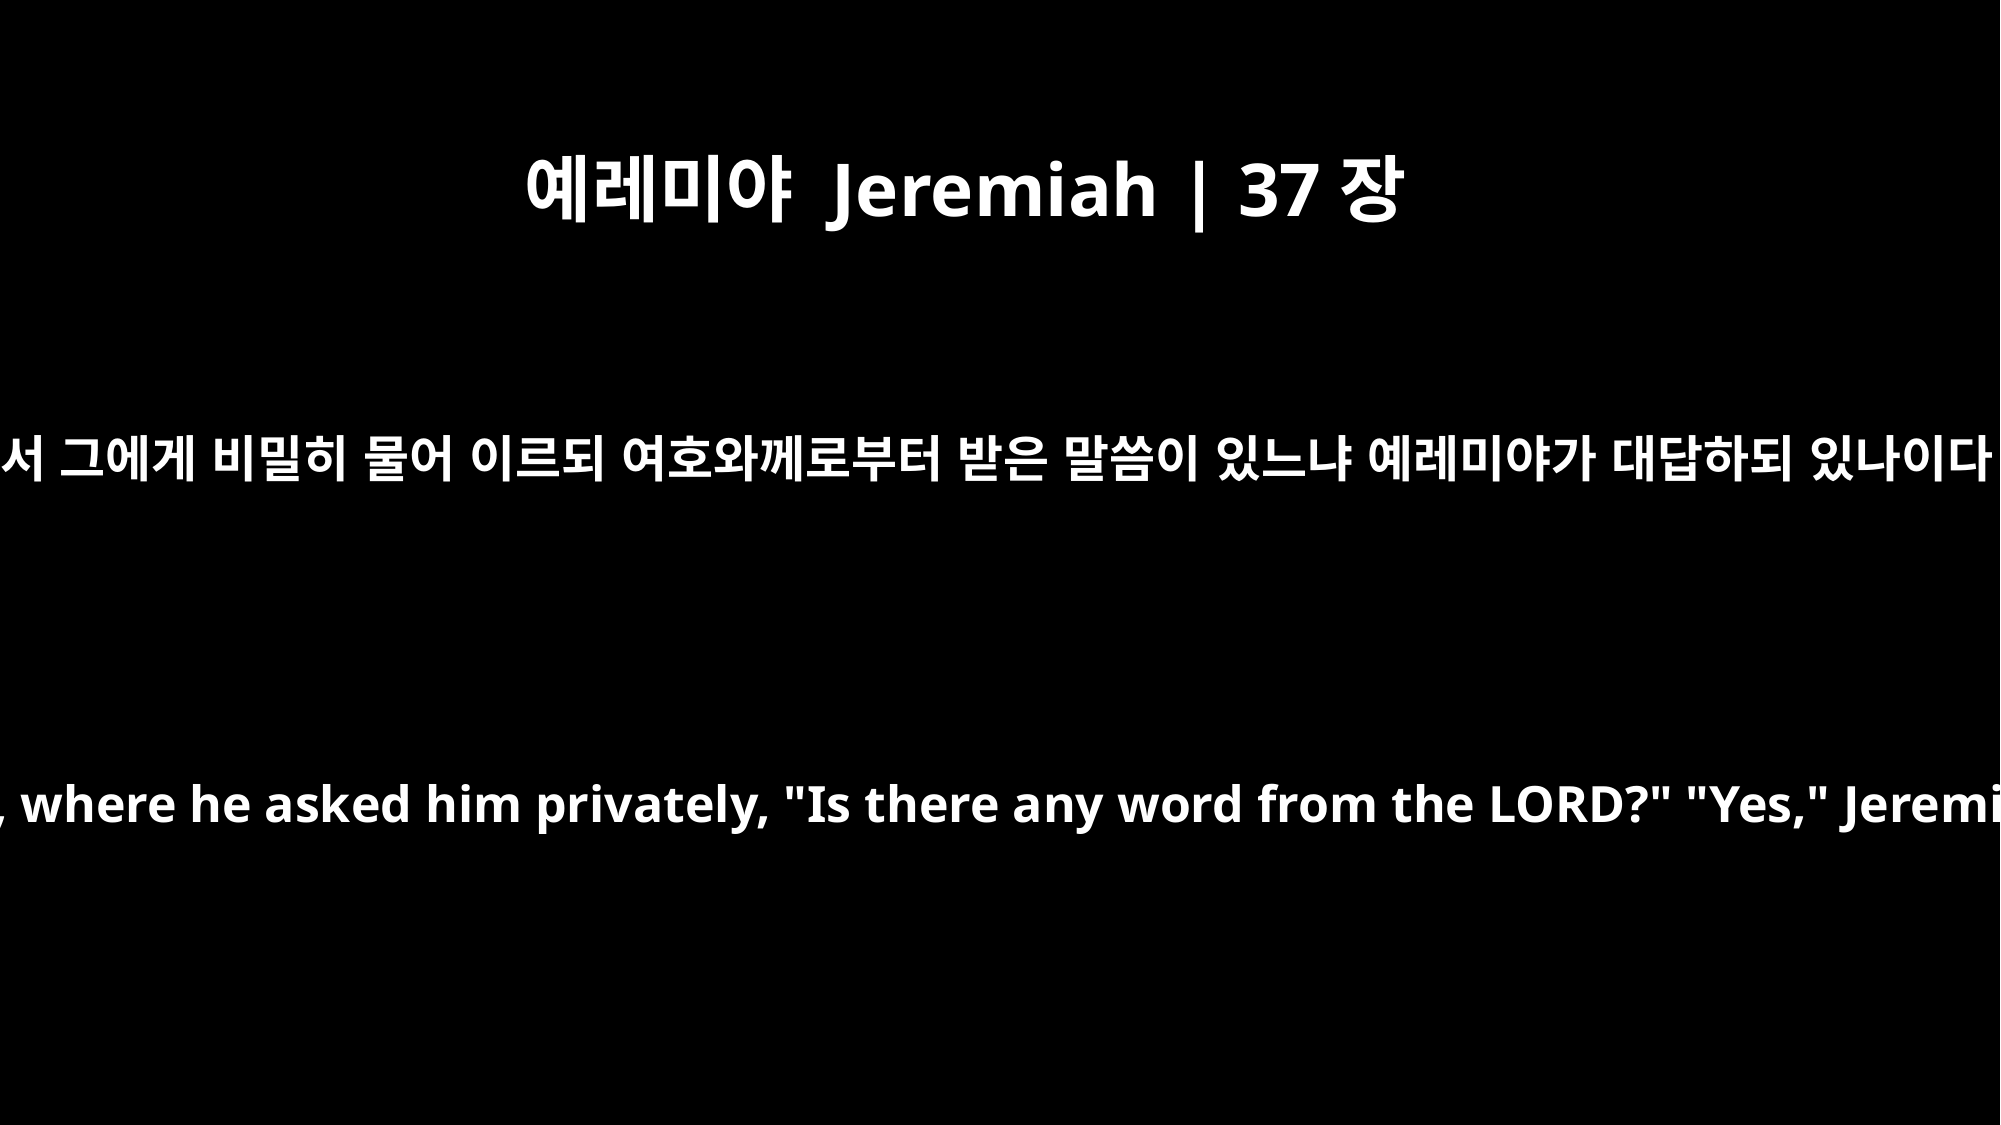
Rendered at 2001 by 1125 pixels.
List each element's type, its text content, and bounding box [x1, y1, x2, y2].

text_box 17 시드기야 왕이 사람을 보내어 그를 이끌어내고 왕궁에서 그에게 비밀히 물어 이르되 여호와께로부터 받은 말씀이 있느냐 예레미야가 대답하되 있나이다 또 이르되 왕이 바벨론의 왕의 손에 넘겨지리이다 [0, 359, 2000, 495]
text_box Then King Zedekiah sent for him and had him brought to the palace, where he asked him privately, "Is there any word from the LORD?" "Yes," Jeremiah replied, "you will be handed over to the king of Babylon." [0, 764, 2000, 840]
text_box 예레미야 Jeremiah | 37장 [510, 136, 1422, 239]
